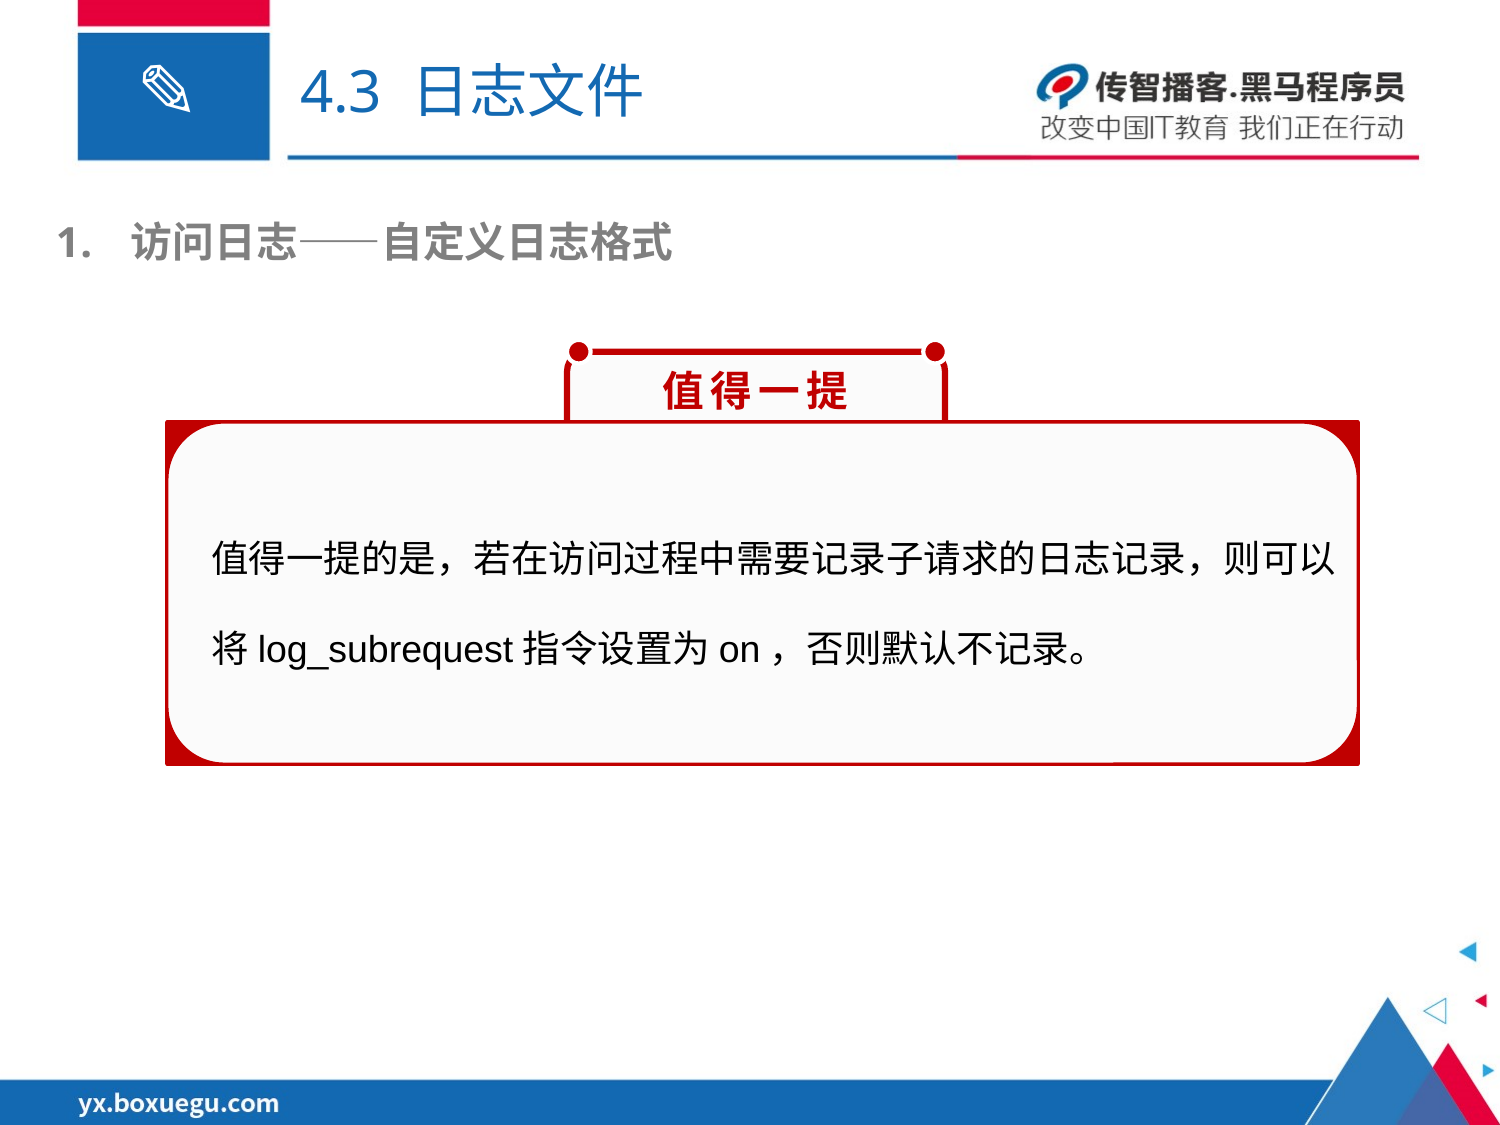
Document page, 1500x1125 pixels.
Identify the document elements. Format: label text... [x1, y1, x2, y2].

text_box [167, 422, 1359, 764]
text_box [566, 339, 948, 423]
title 4.3 日志文件 [285, 25, 1137, 153]
picture [0, 0, 1500, 1125]
text_box 访问日志——自定义日志格式 [41, 208, 1424, 274]
